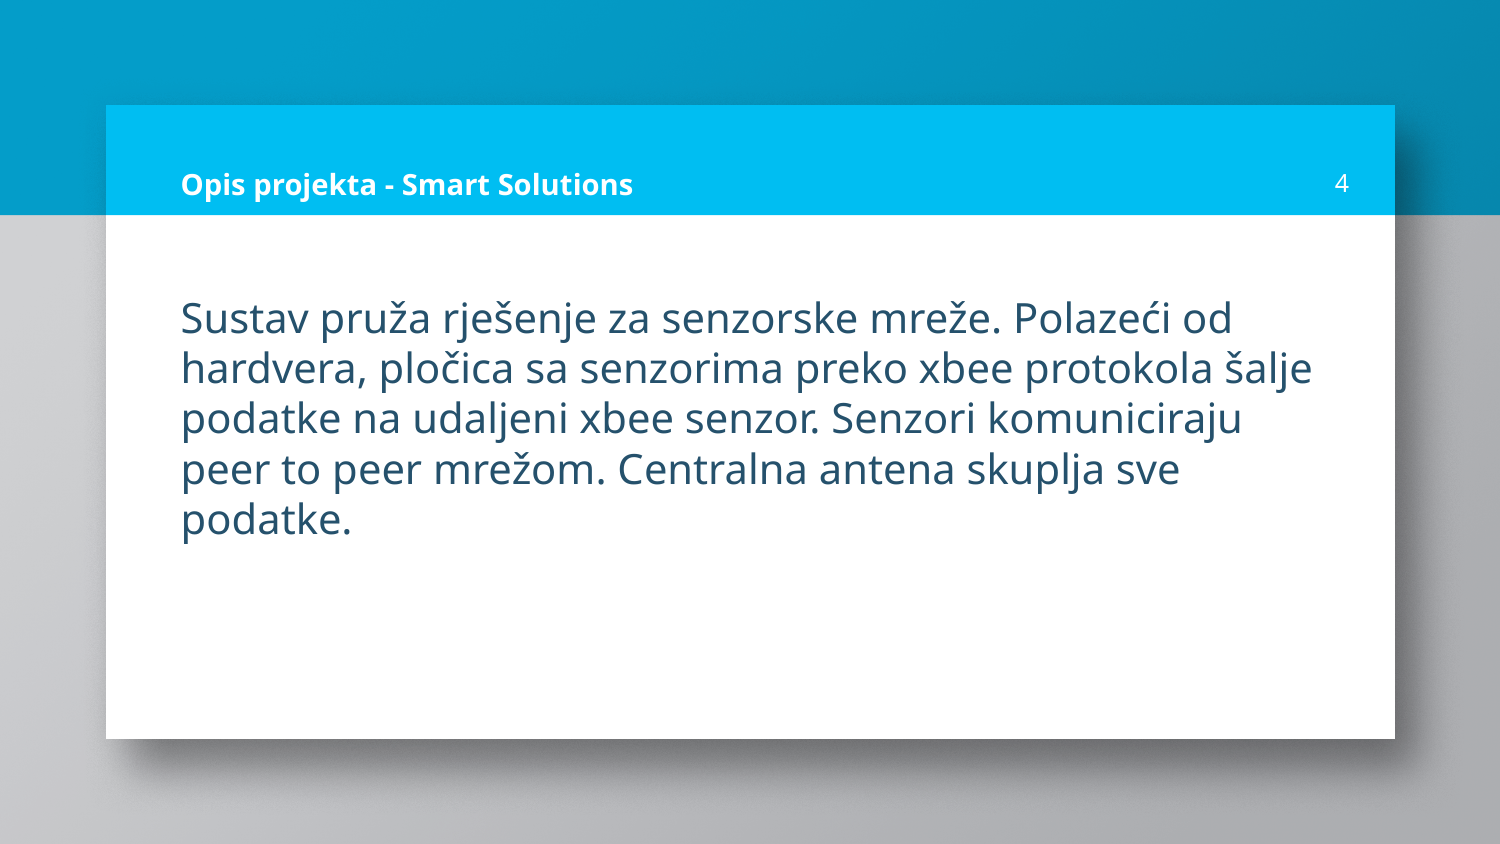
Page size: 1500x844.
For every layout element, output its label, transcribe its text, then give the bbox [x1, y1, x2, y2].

title Opis projekta - Smart Solutions [165, 106, 1273, 217]
slide_number 4 [1273, 106, 1364, 217]
list Sustav pruža rješenje za senzorske mreže. Polazeći od hardvera, pločica sa senzorima preko xbee protokola šalje podatke na udaljeni xbee senzor. Senzori komuniciraju peer to peer mrežom. Centralna antena skuplja sve podatke. [165, 277, 1336, 678]
picture [0, 216, 1500, 844]
